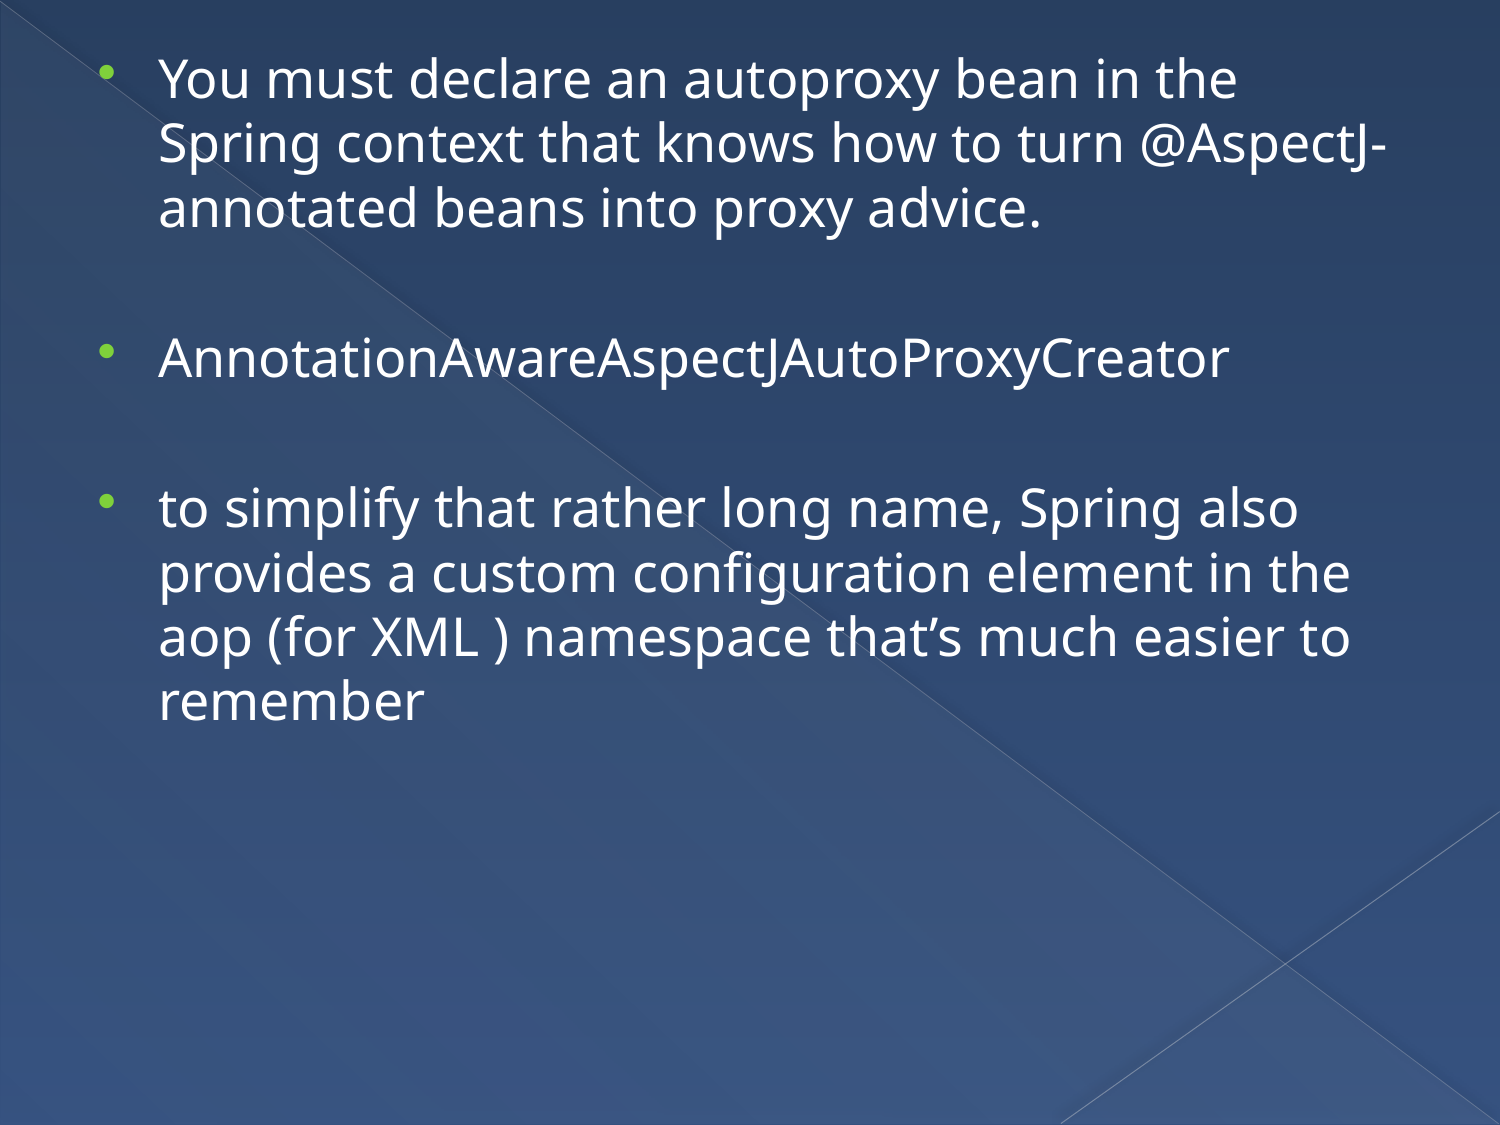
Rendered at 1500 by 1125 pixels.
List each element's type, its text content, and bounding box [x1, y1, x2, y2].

list You must declare an autoproxy bean in the Spring context that knows how to turn @AspectJ-annotated beans into proxy advice. AnnotationAwareAspectJAutoProxyCreator to simplify that rather long name, Spring also provides a custom configuration element in the aop (for XML ) namespace that’s much easier to remember [75, 37, 1425, 750]
